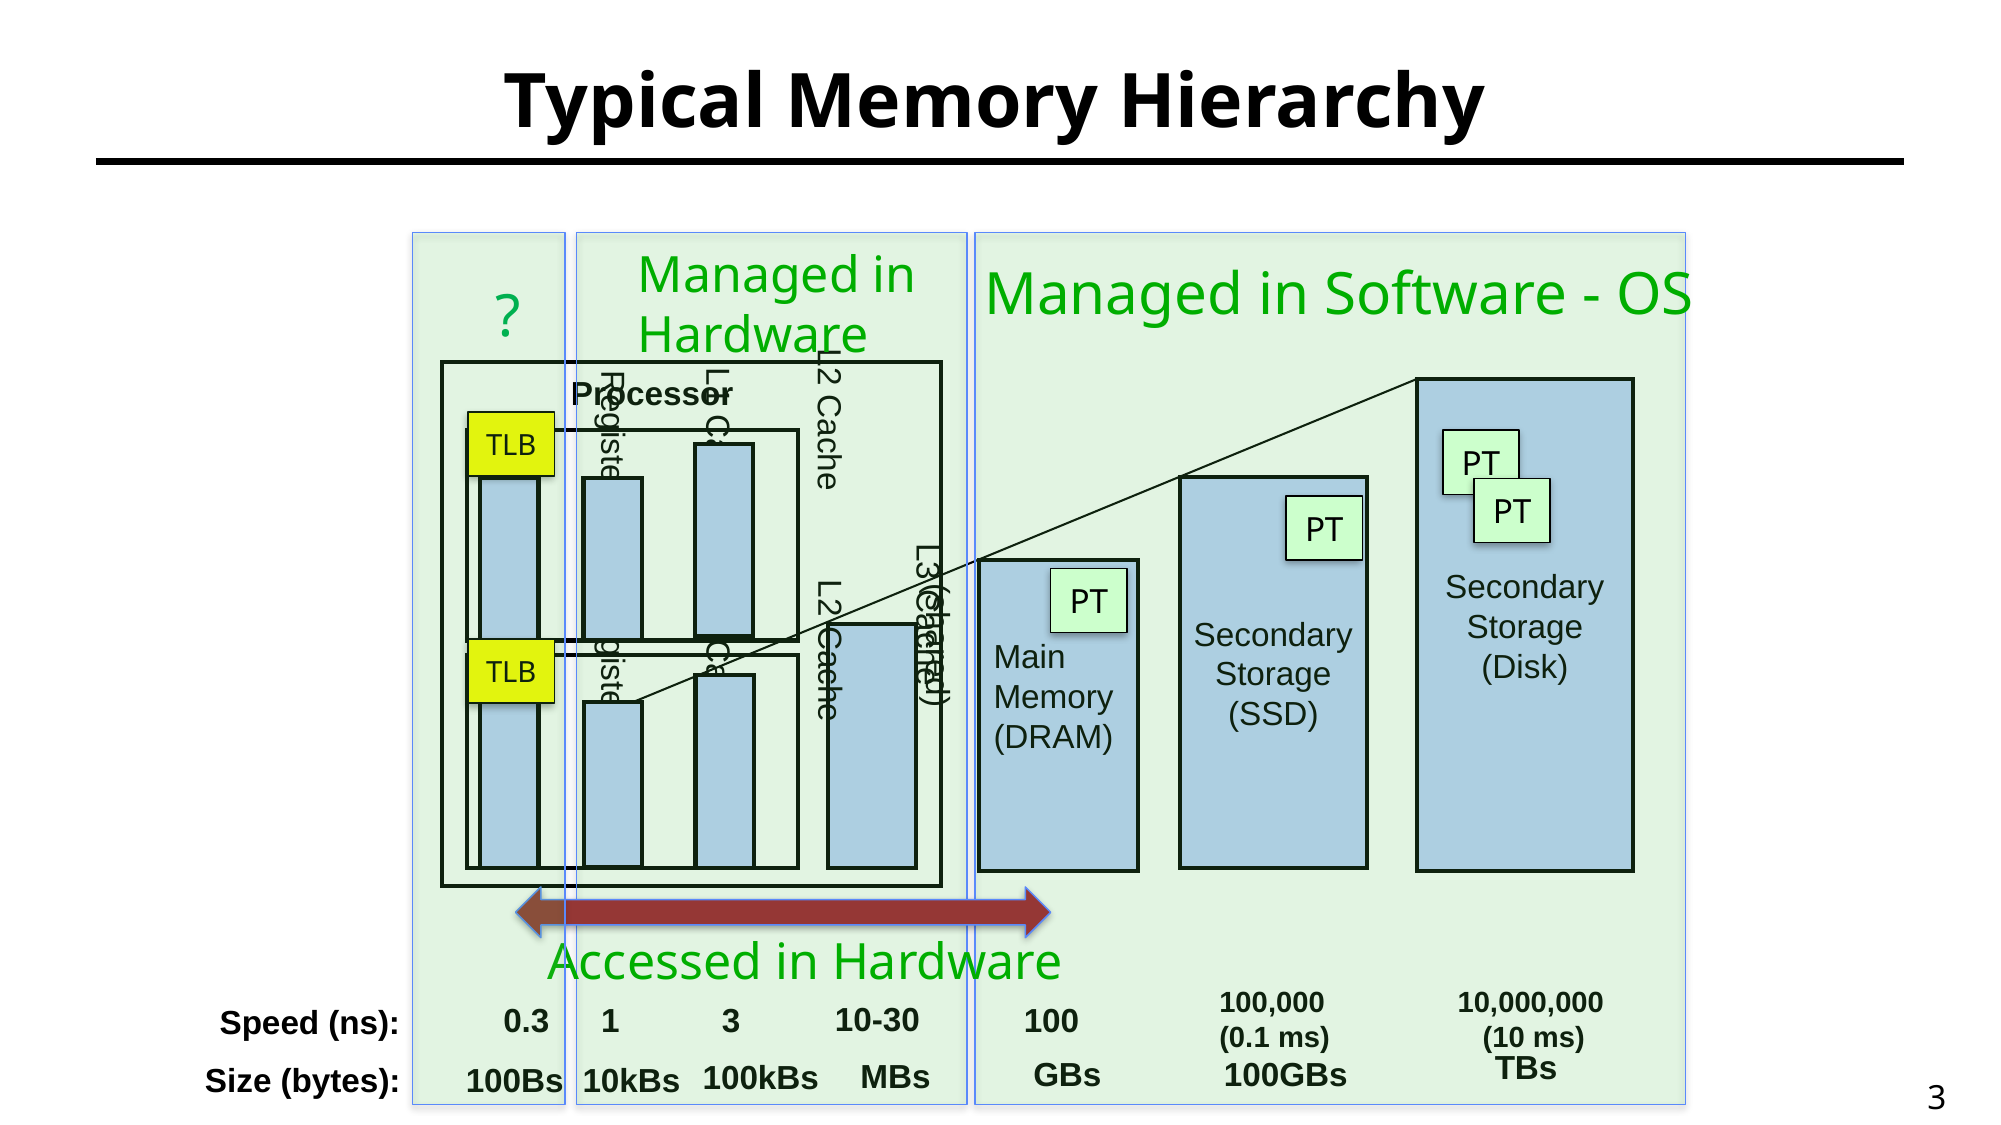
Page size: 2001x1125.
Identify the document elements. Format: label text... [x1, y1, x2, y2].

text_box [570, 886, 1074, 998]
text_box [576, 1005, 968, 1105]
title Typical Memory Hierarchy [71, 45, 1918, 152]
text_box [412, 232, 566, 1105]
text_box Size (bytes): [190, 1052, 407, 1107]
text_box Speed (ns): [204, 993, 406, 1049]
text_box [576, 232, 968, 885]
slide_number 3 [1912, 1068, 1999, 1125]
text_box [974, 232, 1702, 1105]
